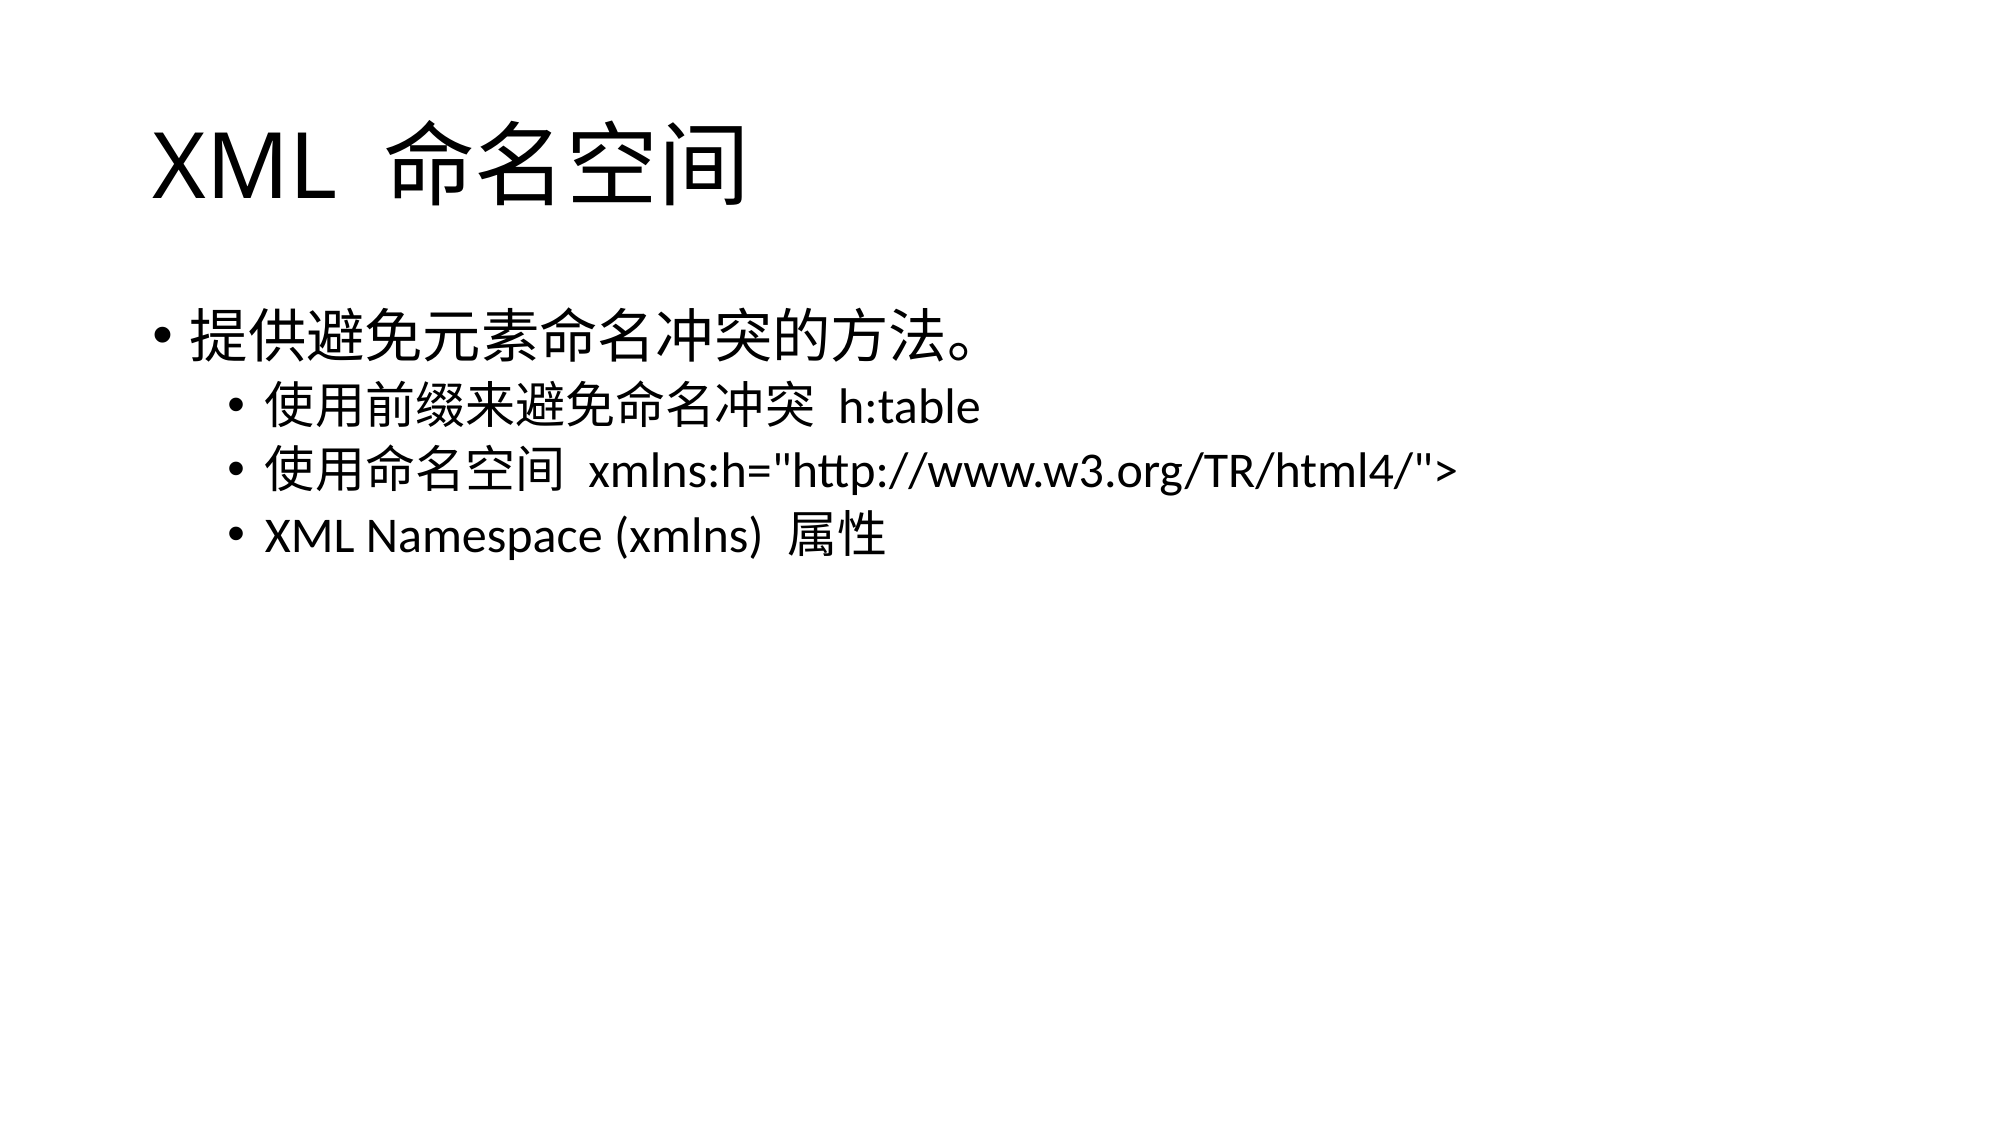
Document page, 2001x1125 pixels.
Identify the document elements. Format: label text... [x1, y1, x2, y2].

title XML 命名空间 [137, 59, 1863, 278]
list 提供避免元素命名冲突的方法。 使用前缀来避免命名冲突 h:table 使用命名空间 xmlns:h="http://www.w3.org/TR/html4/"> XML Namespace (xmlns) 属性 [137, 299, 1863, 1014]
